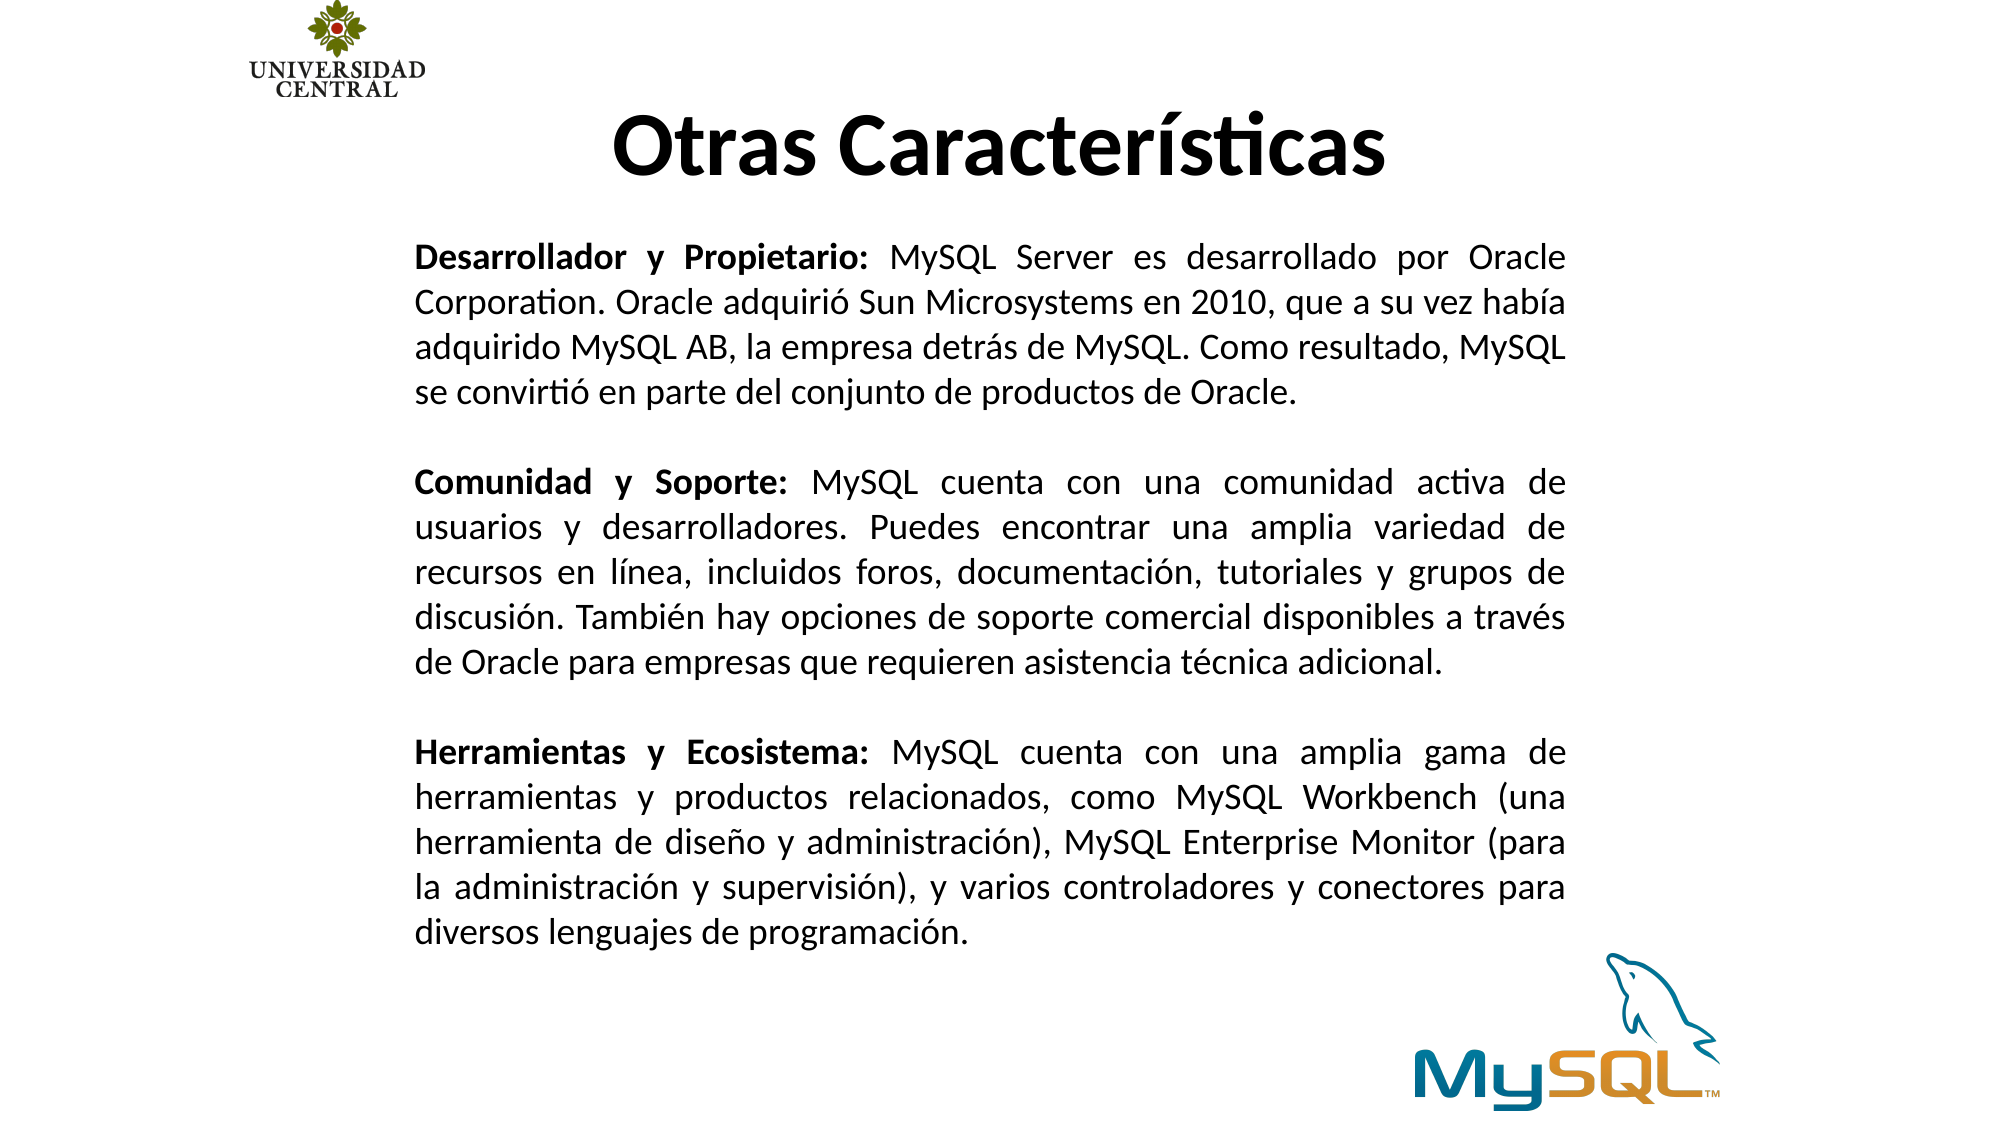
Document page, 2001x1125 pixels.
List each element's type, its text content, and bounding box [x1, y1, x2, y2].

picture [1615, 952, 1720, 1061]
title Otras Características [99, 45, 1900, 233]
text_box Desarrollador y Propietario: MySQL Server es desarrollado por Oracle Corporation. Oracle adquirió Sun Microsystems en 2010, que a su vez había adquirido MySQL AB, la empresa detrás de MySQL. Como resultado, MySQL se convirtió en parte del conjunto de productos de Oracle. Comunidad y Soporte: MySQL cuenta con una comunidad activa de usuarios y desarrolladores. Puedes encontrar una amplia variedad de recursos en línea, incluidos foros, documentación, tutoriales y grupos de discusión. También hay opciones de soporte comercial disponibles a través de Oracle para empresas que requieren asistencia técnica adicional. Herramientas y Ecosistema: MySQL cuenta con una amplia gama de herramientas y productos relacionados, como MySQL Workbench (una herramienta de diseño y administración), MySQL Enterprise Monitor (para la administración y supervisión), y varios controladores y conectores para diversos lenguajes de programación. [399, 224, 1583, 960]
picture [1415, 952, 1720, 1112]
picture [249, 0, 425, 97]
